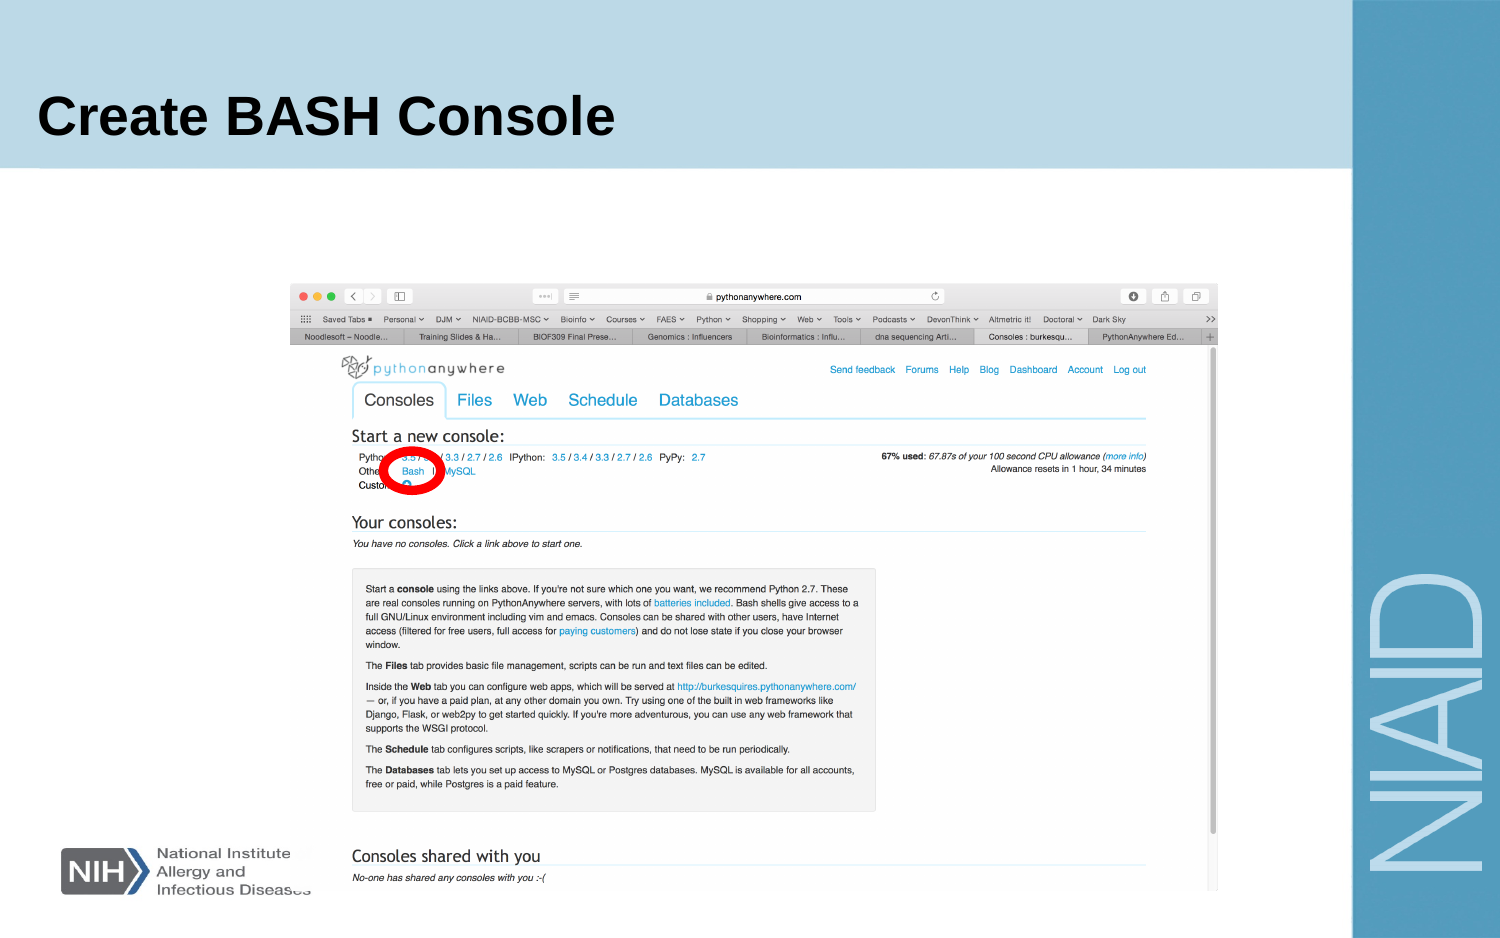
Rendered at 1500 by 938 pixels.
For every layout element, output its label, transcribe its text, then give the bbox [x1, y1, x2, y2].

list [289, 282, 1218, 891]
picture [0, 0, 1500, 938]
title Create BASH Console [37, 21, 1275, 147]
